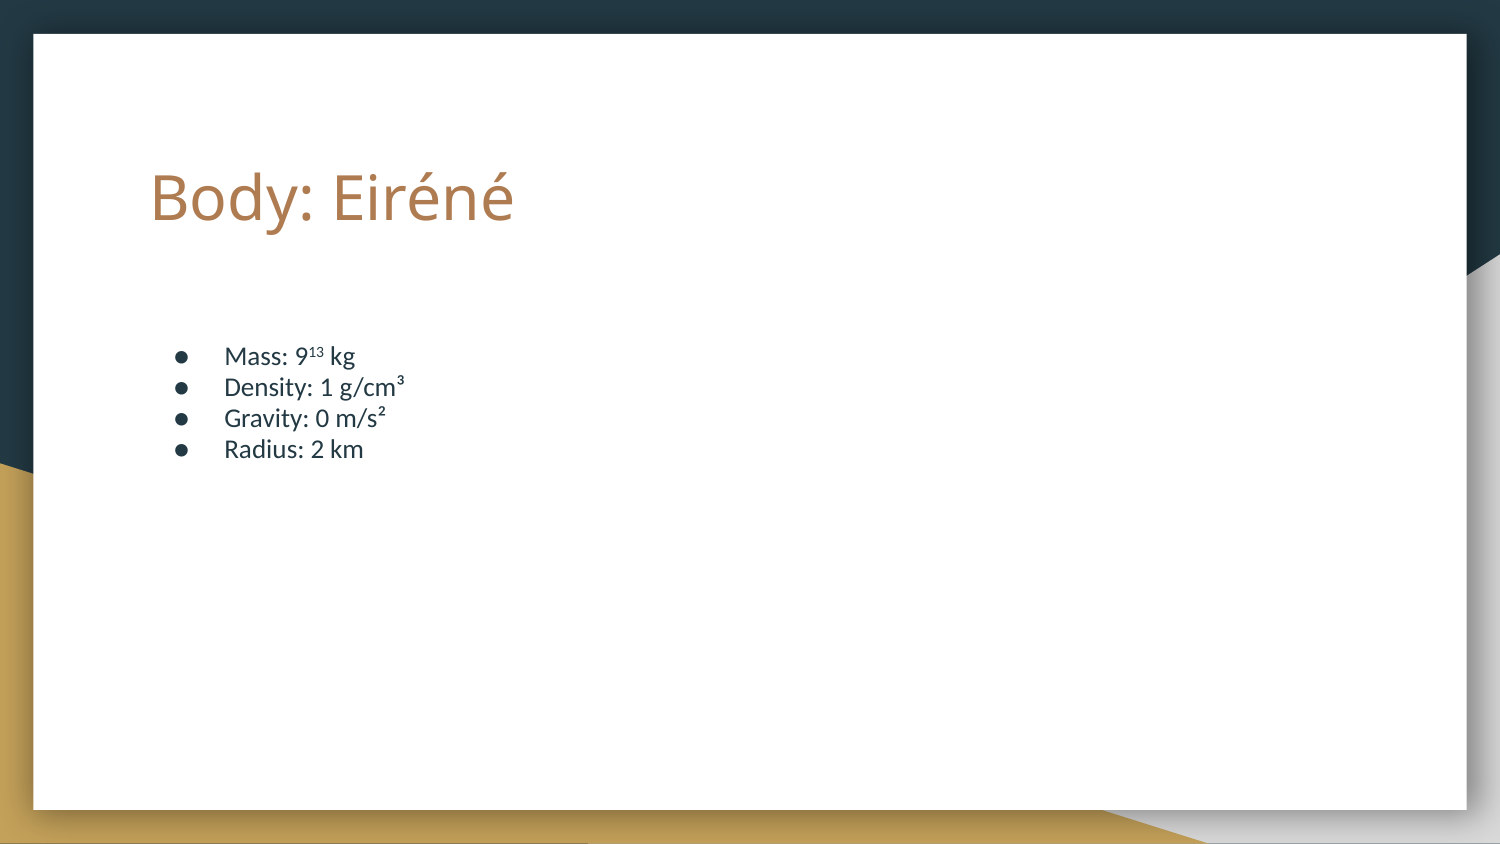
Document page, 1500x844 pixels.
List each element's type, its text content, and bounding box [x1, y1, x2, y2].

title Body: Eiréné [134, 138, 1366, 296]
list Mass: 913 kg Density: 1 g/cm³ Gravity: 0 m/s² Radius: 2 km [134, 326, 1366, 729]
